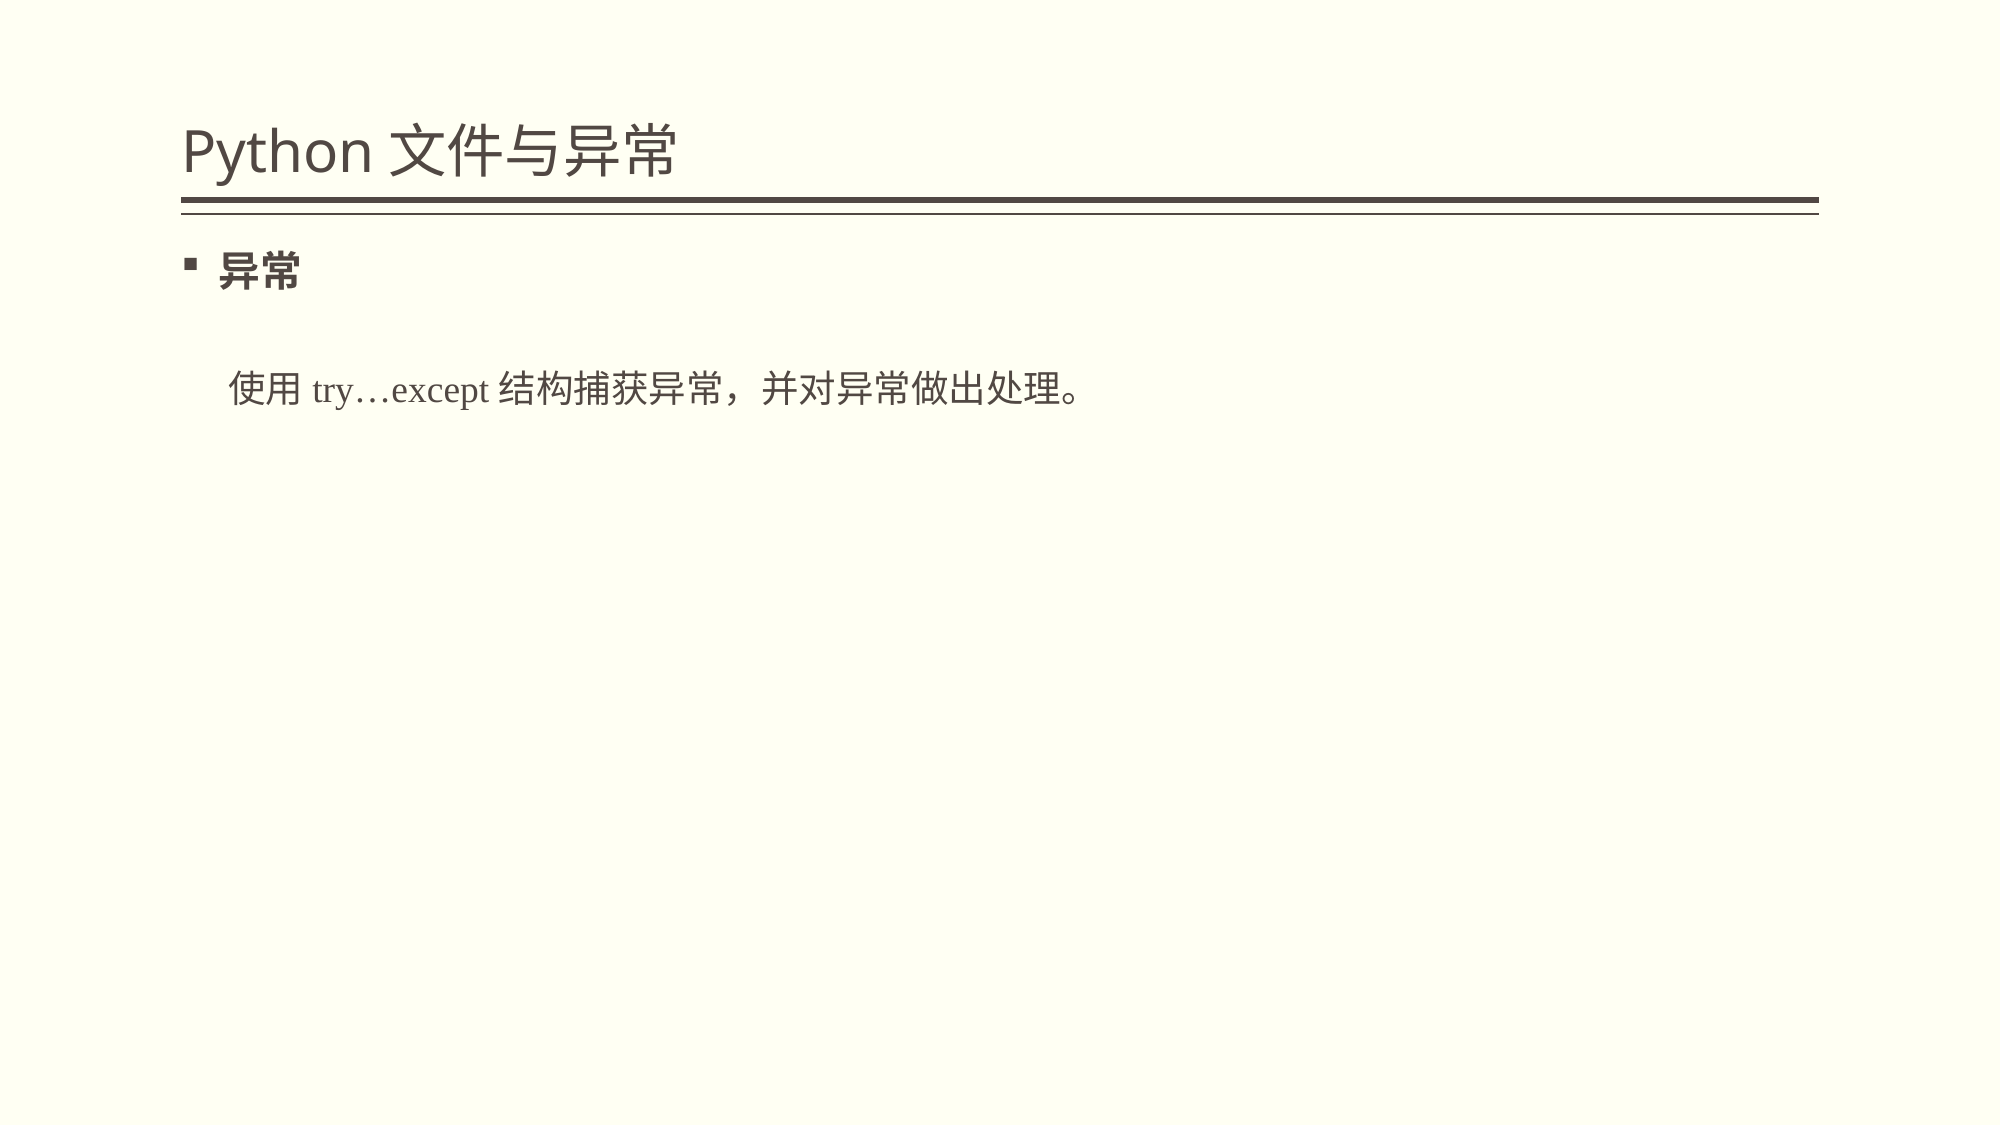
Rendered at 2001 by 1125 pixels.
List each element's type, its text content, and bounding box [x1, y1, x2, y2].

text_box 使用try…except结构捕获异常，并对异常做出处理。 [213, 357, 1114, 418]
title Python文件与异常 [181, 12, 1819, 193]
list 异常 [181, 242, 836, 338]
